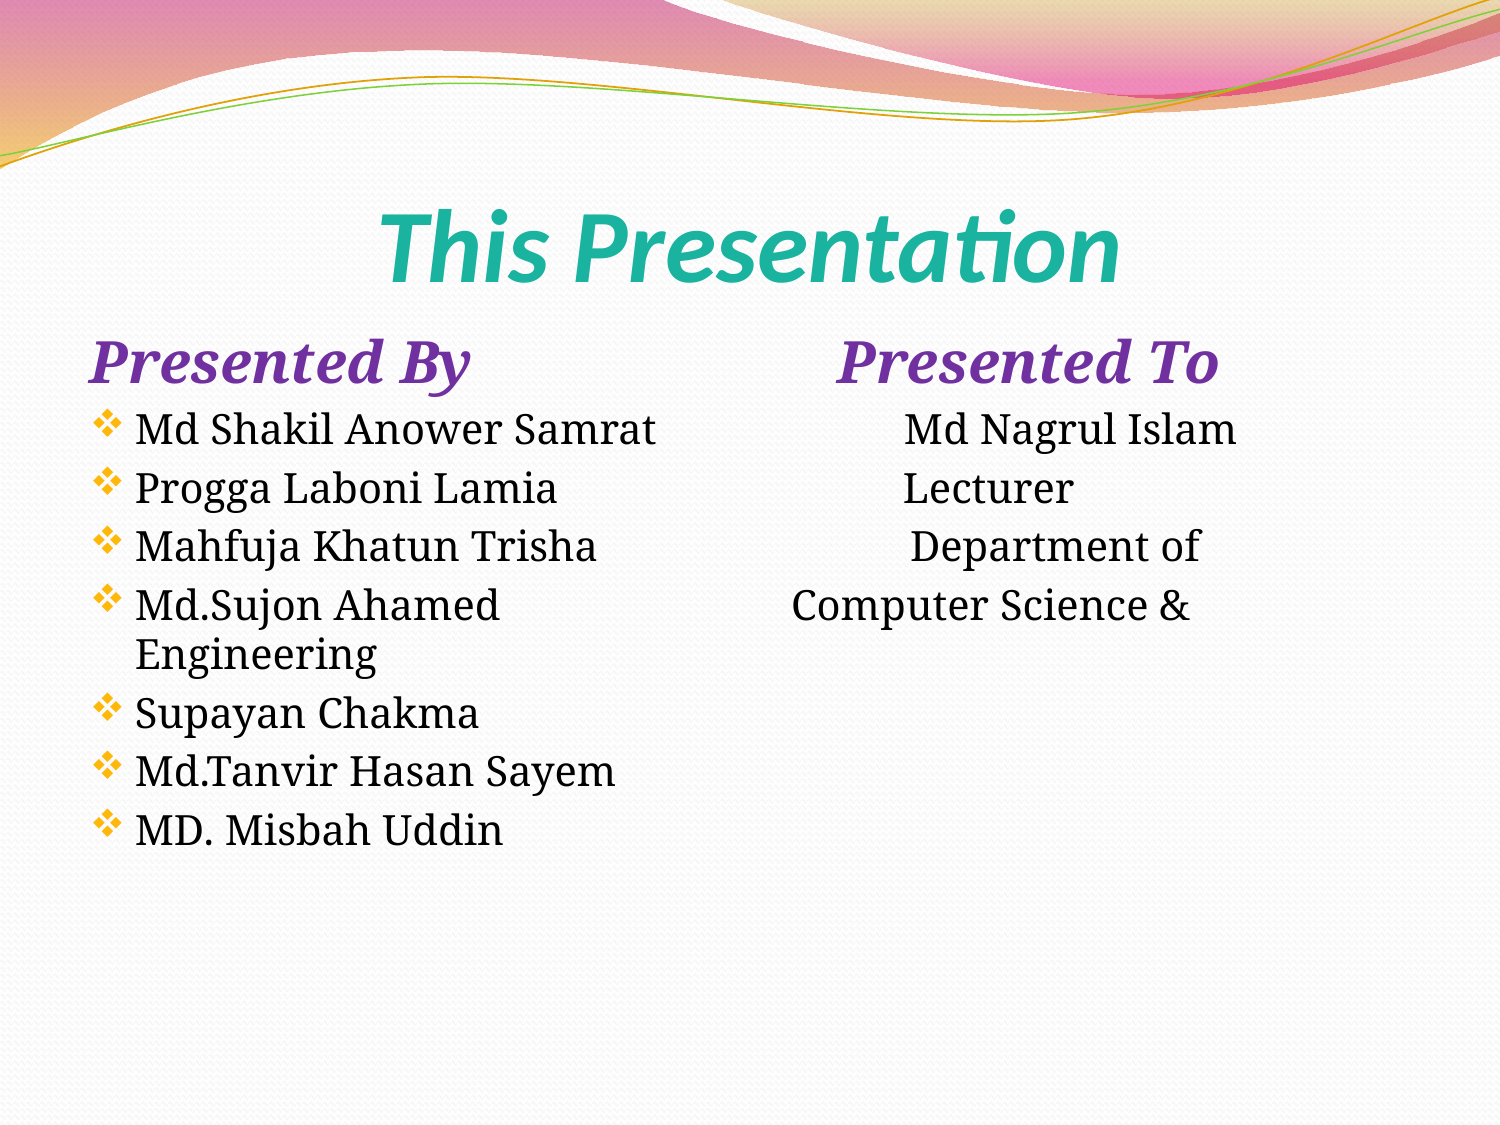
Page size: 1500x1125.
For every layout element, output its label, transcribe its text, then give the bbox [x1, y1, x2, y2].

title This Presentation [75, 115, 1425, 303]
list Presented By Presented To Md Shakil Anower Samrat Md Nagrul Islam Progga Laboni Lamia Lecturer Mahfuja Khatun Trisha Department of Md.Sujon Ahamed Computer Science & Engineering Supayan Chakma Md.Tanvir Hasan Sayem MD. Misbah Uddin [75, 317, 1425, 1038]
